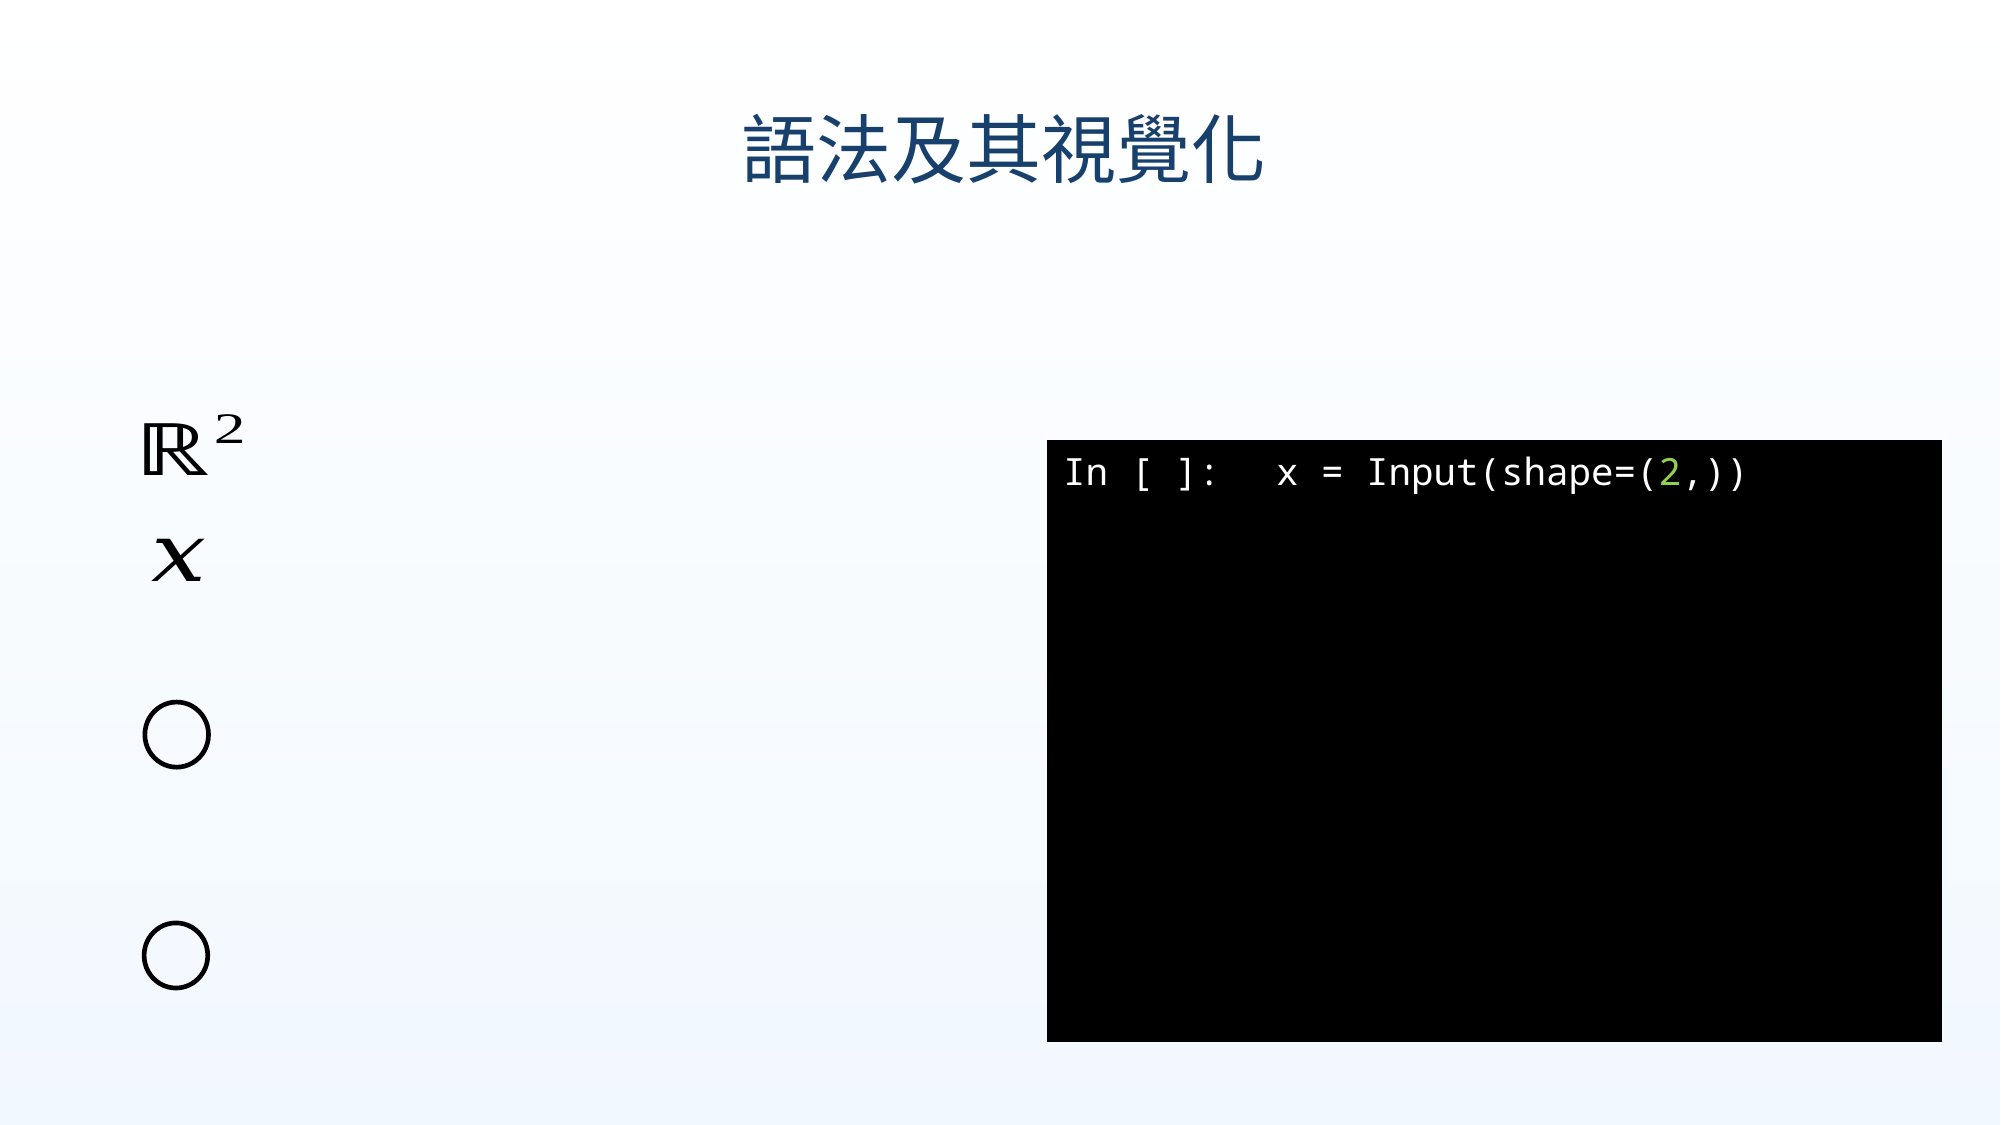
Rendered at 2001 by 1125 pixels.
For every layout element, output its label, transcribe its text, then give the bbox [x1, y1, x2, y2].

text_box In [ ]: x = Input(shape=(2,)) [1047, 440, 1942, 1042]
text_box [143, 921, 209, 990]
text_box [143, 701, 210, 769]
text_box 語法及其視覺化 [726, 94, 1282, 200]
